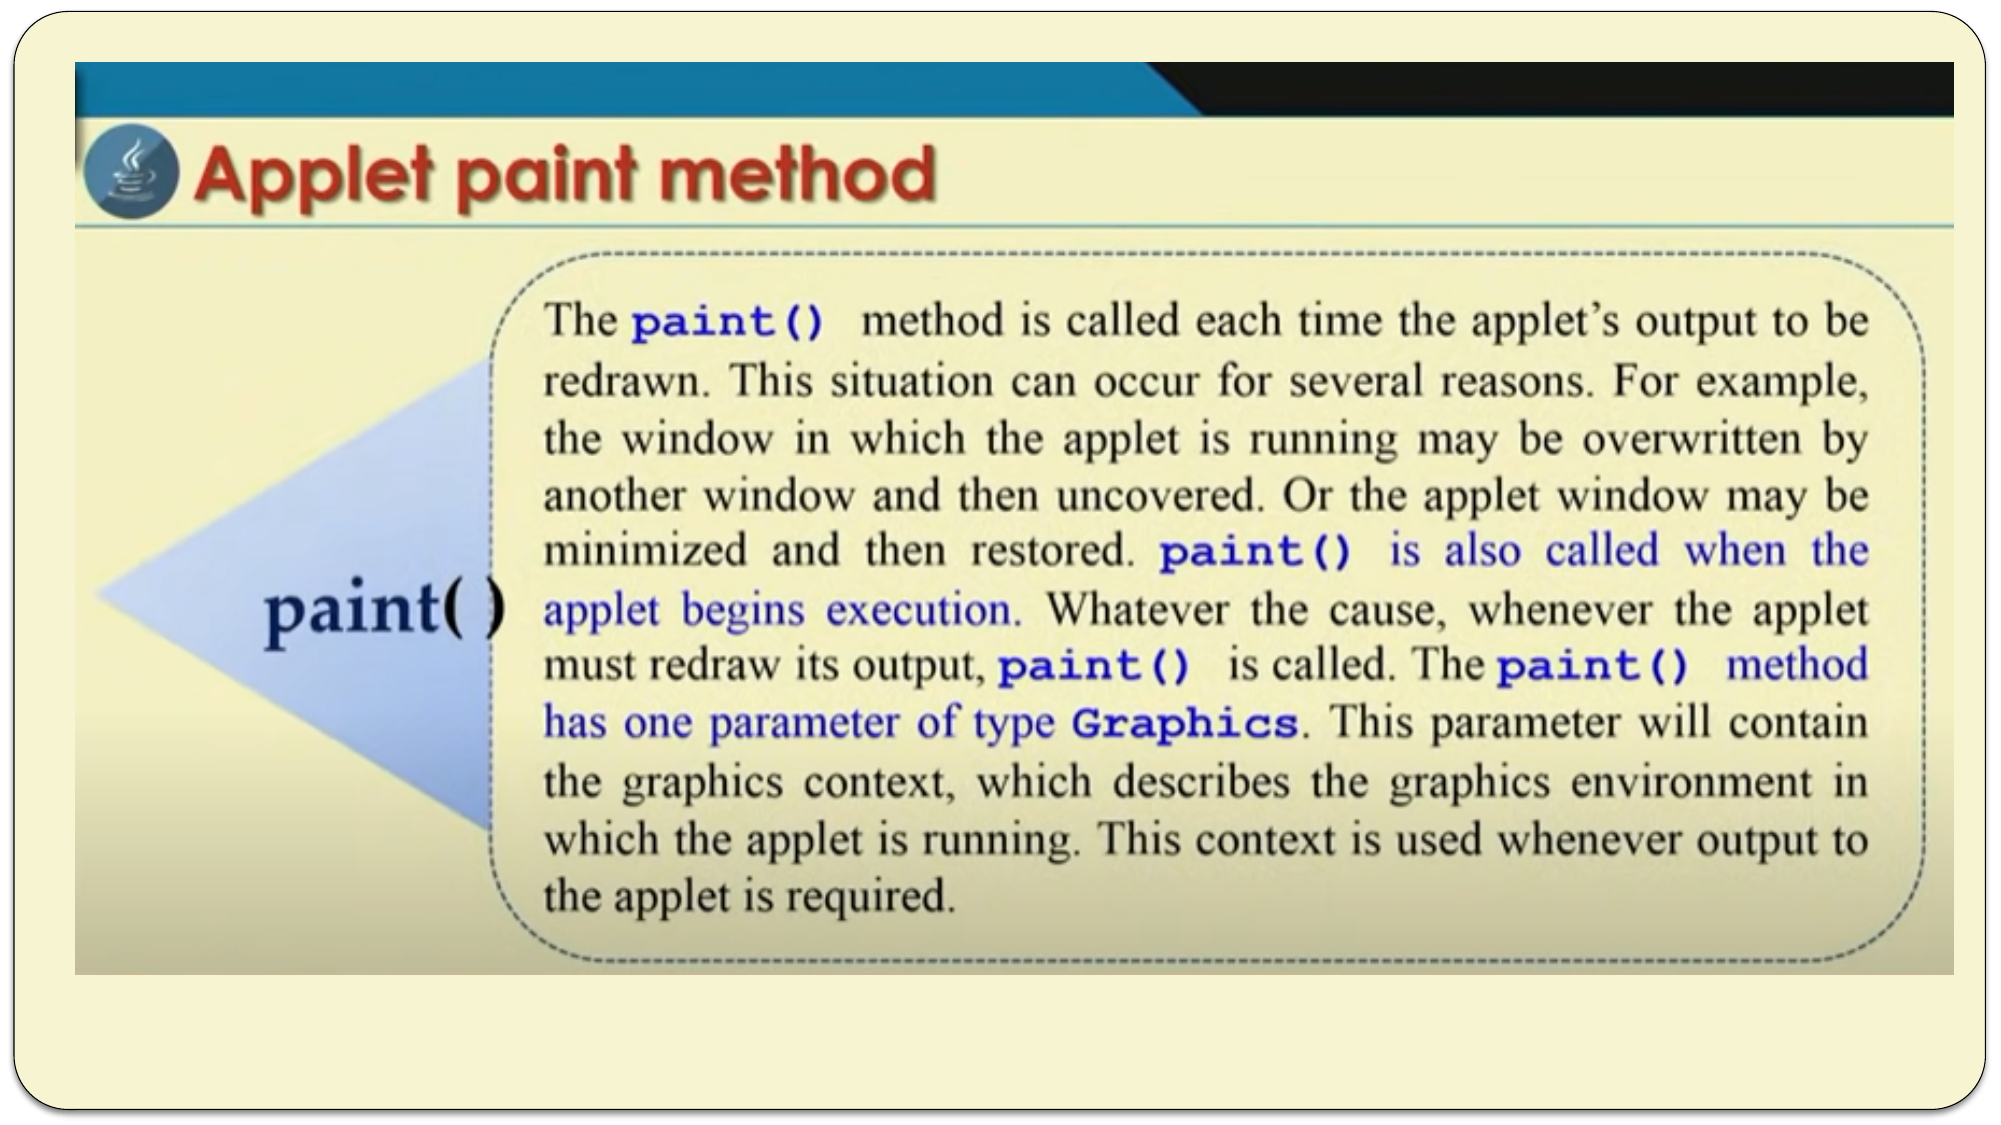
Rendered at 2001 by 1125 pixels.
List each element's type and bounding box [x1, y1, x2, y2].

picture [74, 62, 1954, 976]
